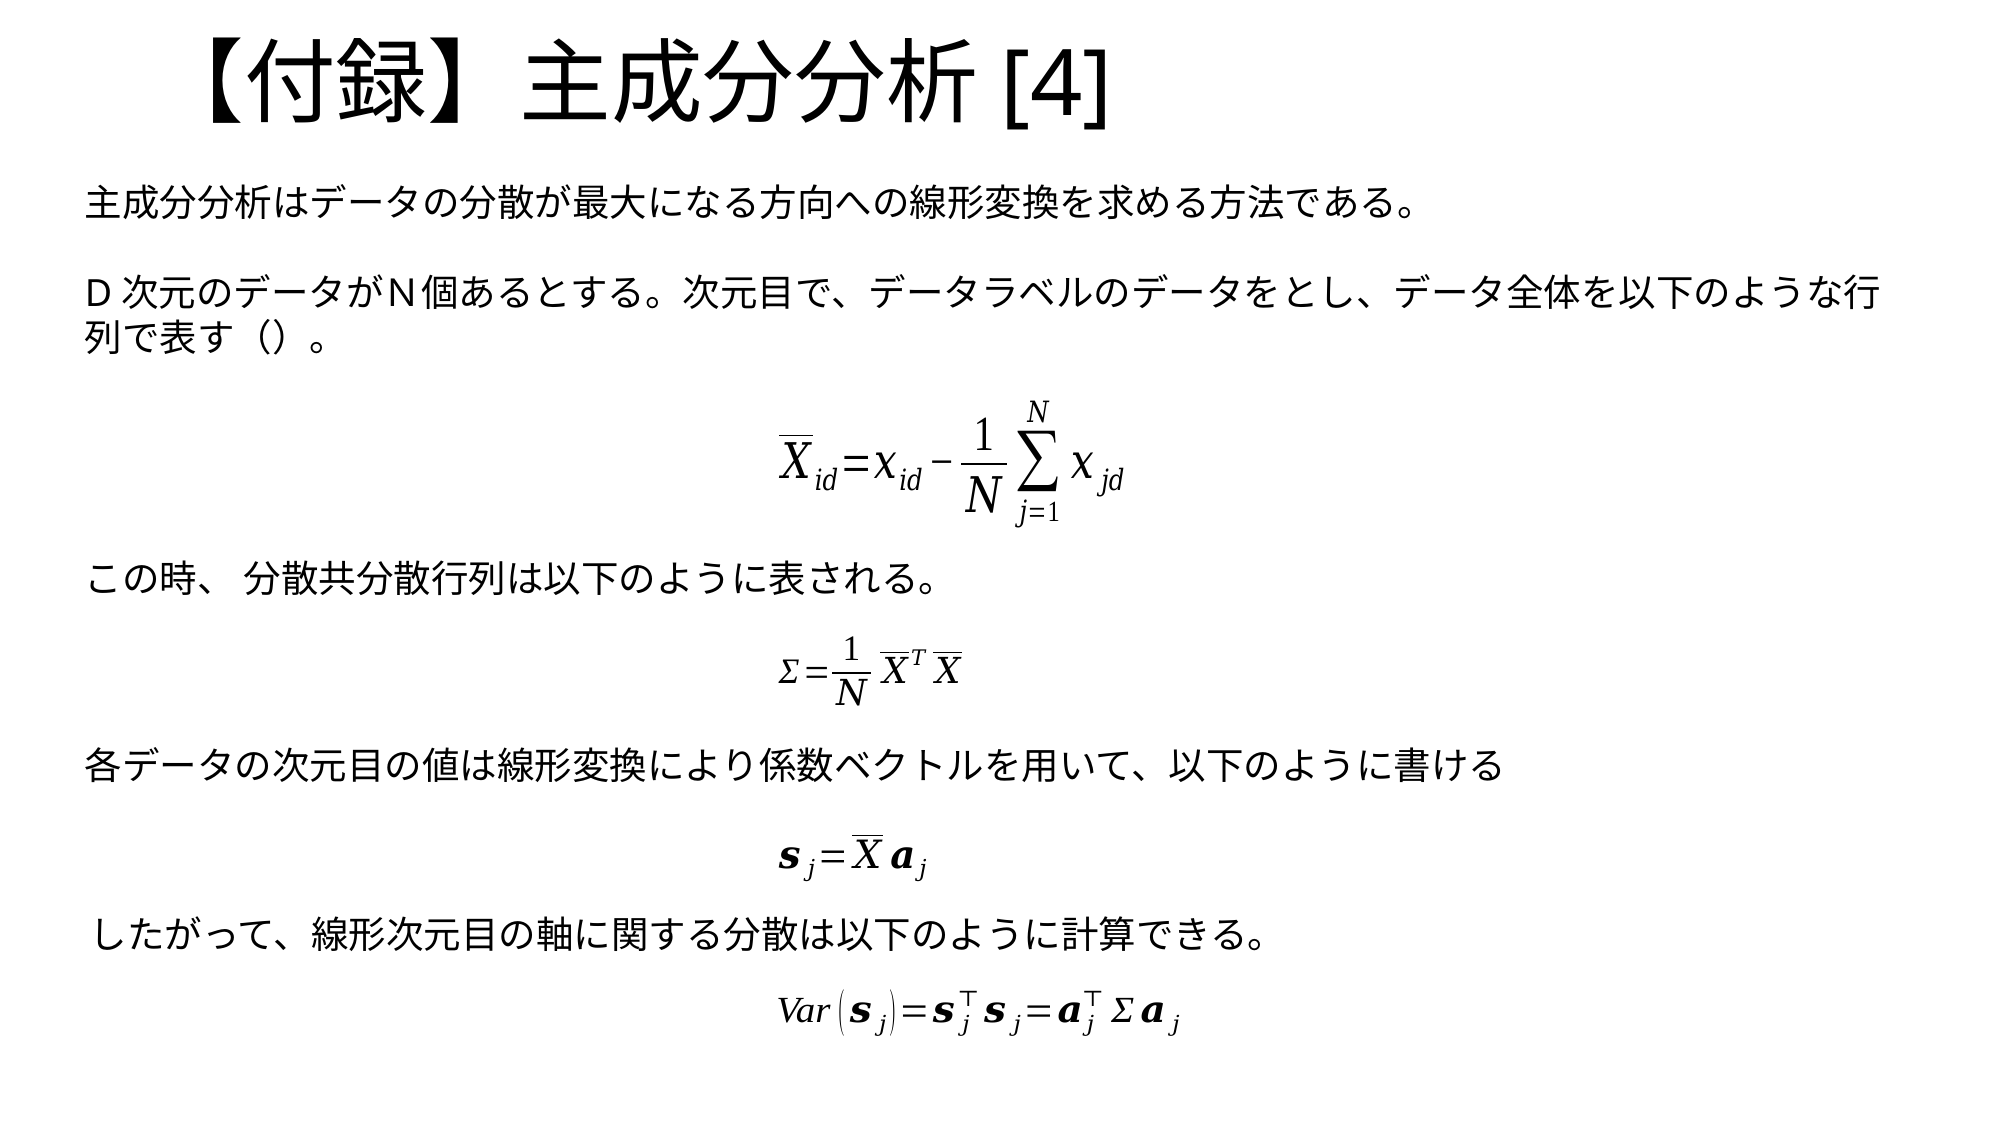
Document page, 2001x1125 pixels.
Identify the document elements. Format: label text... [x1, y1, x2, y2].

title 【付録】主成分分析[4] [137, 22, 1863, 149]
